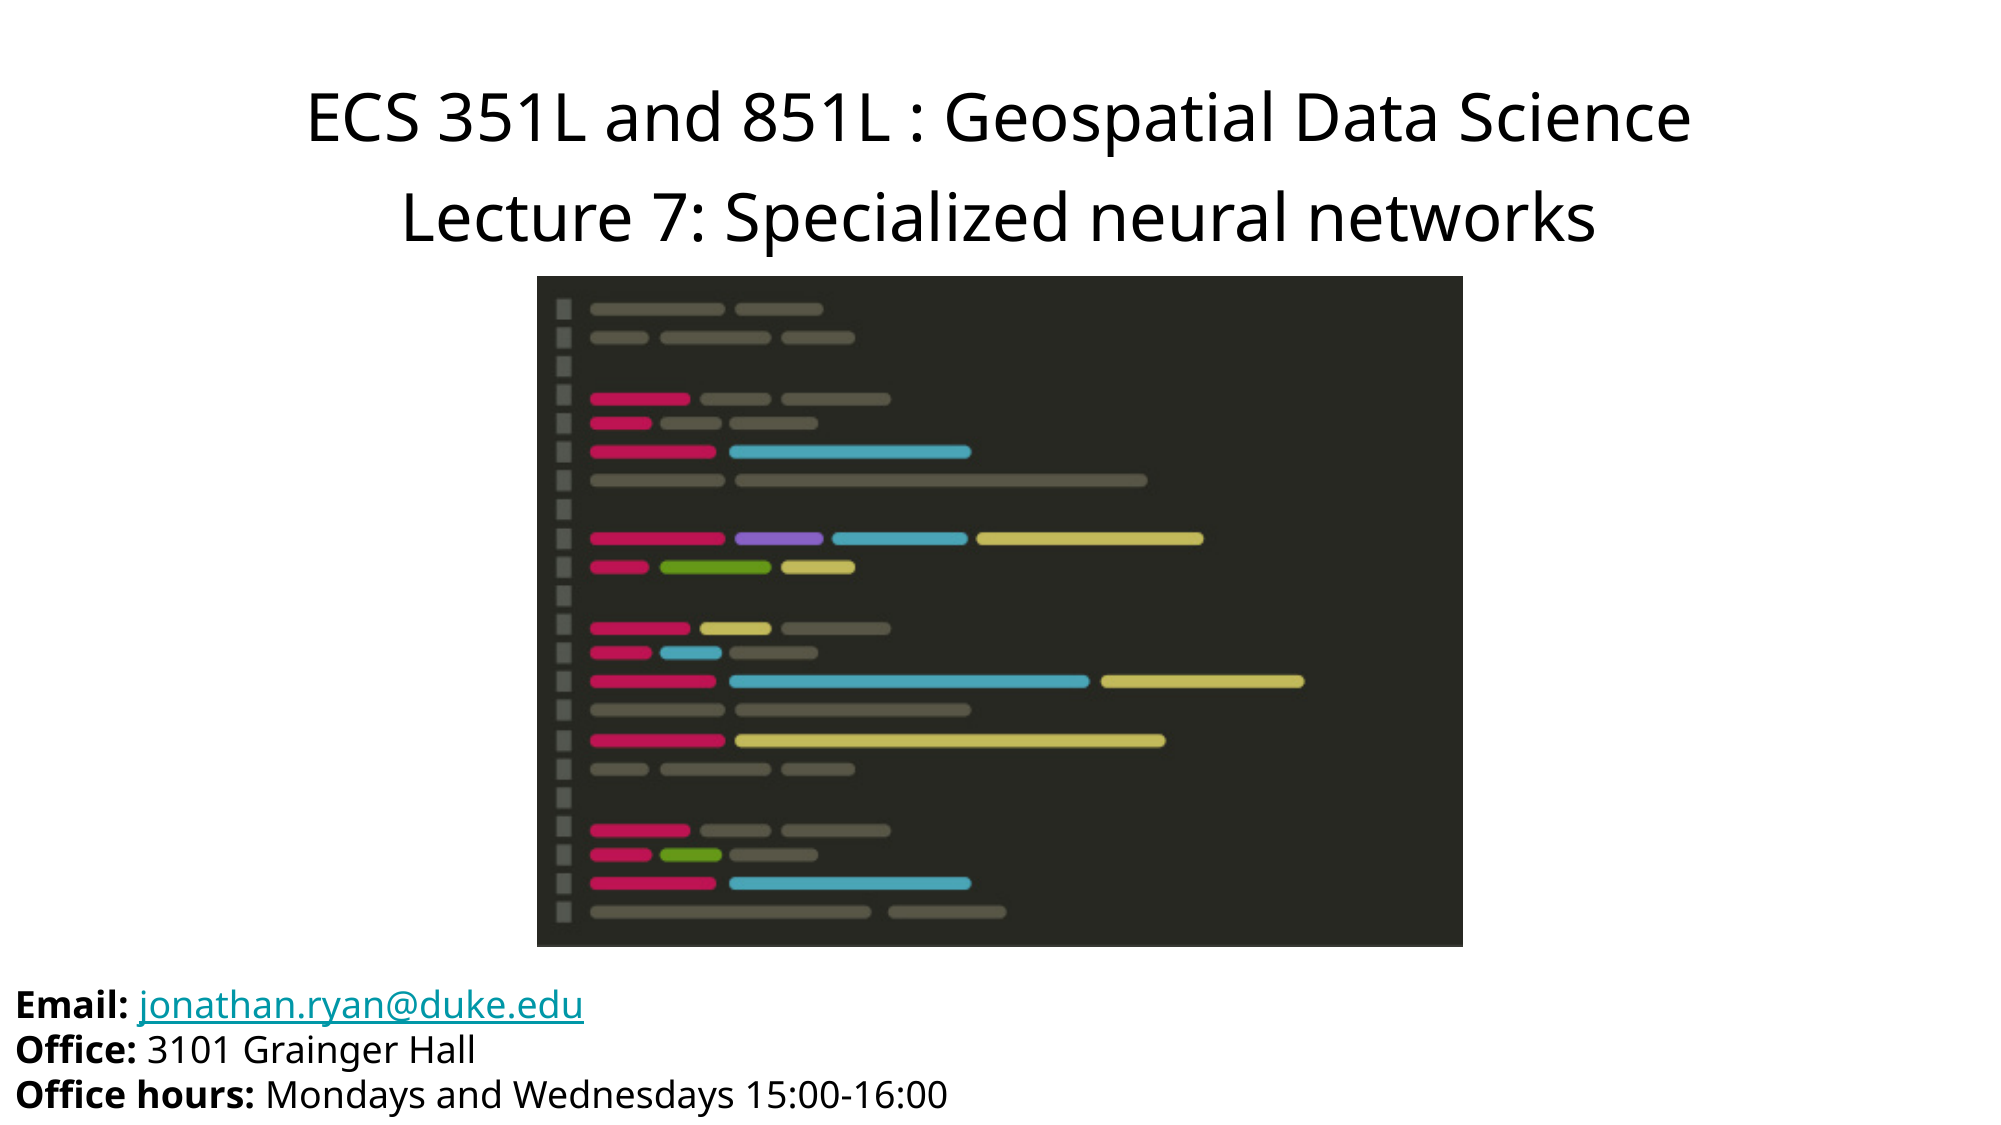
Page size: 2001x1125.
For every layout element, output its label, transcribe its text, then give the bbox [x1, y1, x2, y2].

text_box Email: jonathan.ryan@duke.edu Office: 3101 Grainger Hall Office hours: Mondays and Wednesdays 15:00-16:00 [0, 973, 1118, 1124]
picture [537, 276, 1463, 948]
text_box ECS 351L and 851L : Geospatial Data Science Lecture 7: Specialized neural networks [204, 34, 1795, 275]
